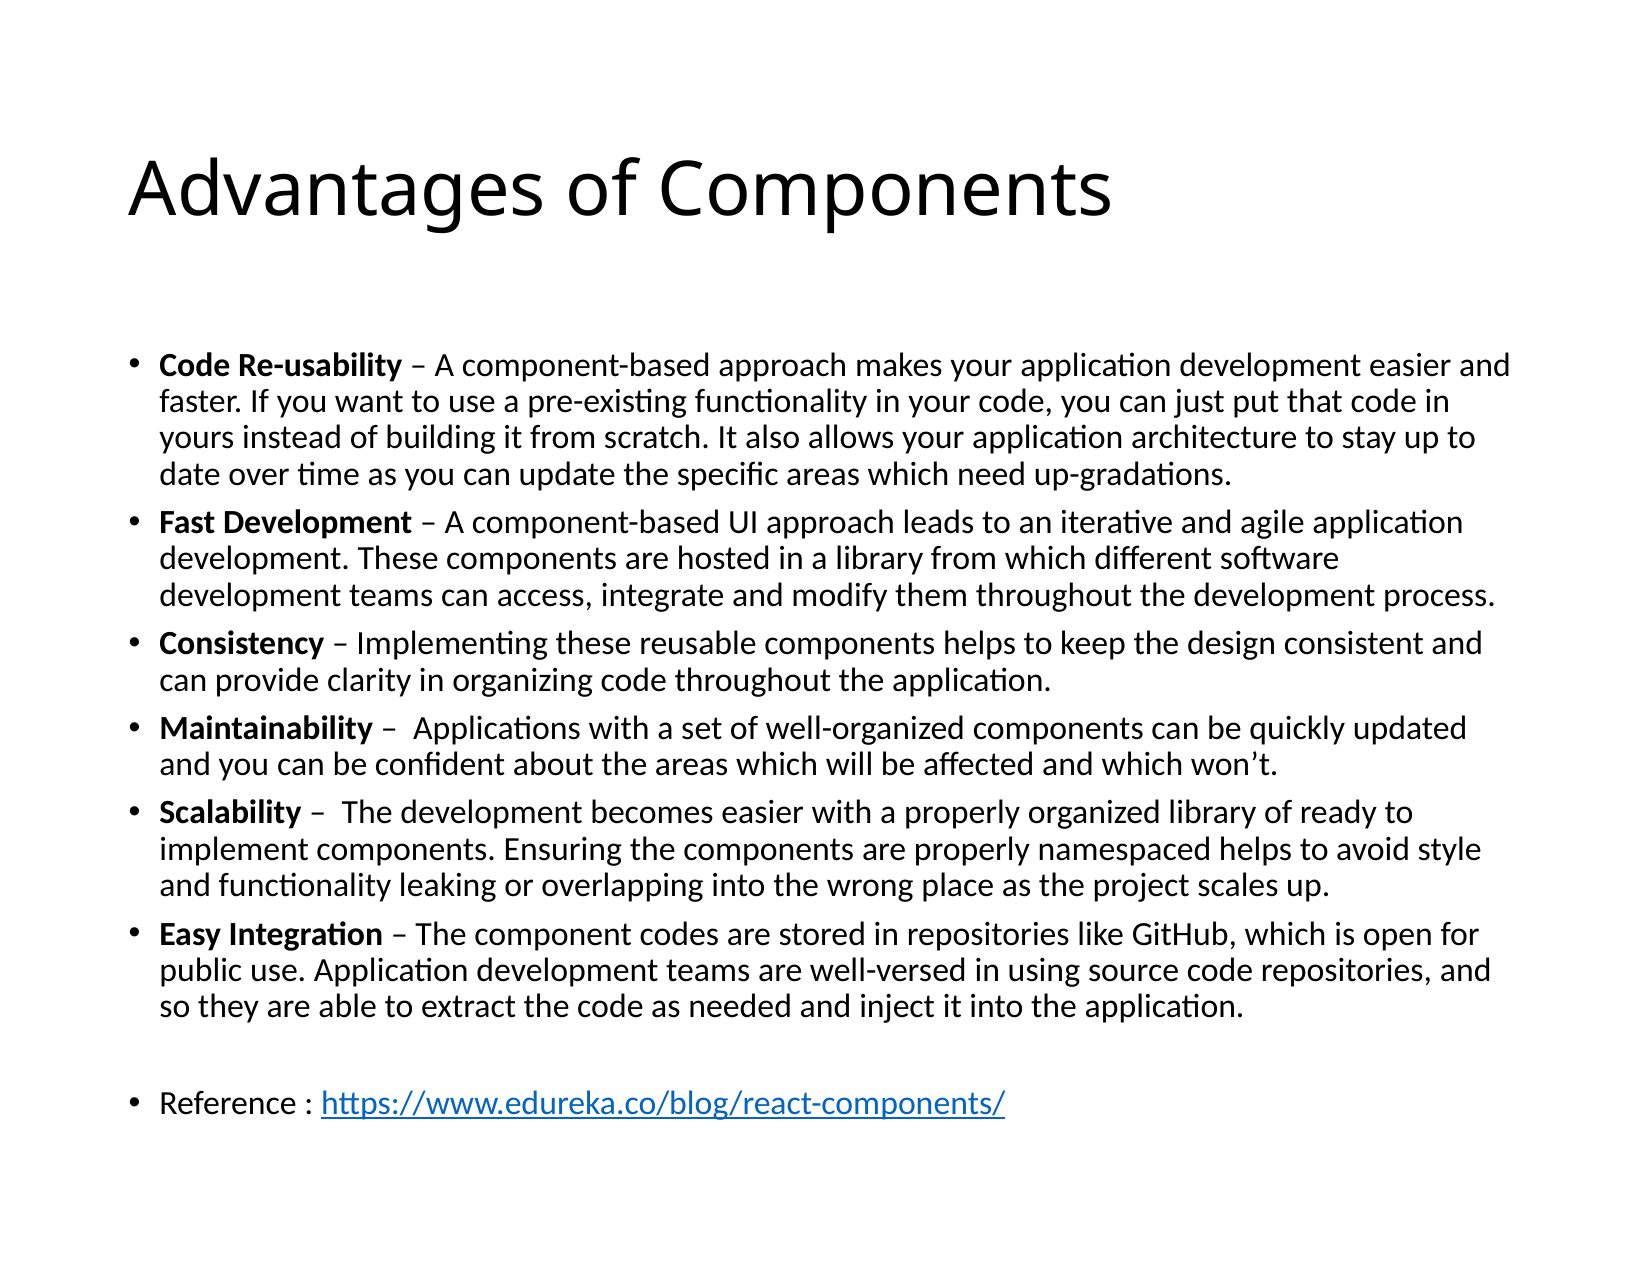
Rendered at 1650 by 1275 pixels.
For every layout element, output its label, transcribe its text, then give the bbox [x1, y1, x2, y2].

list Code Re-usability – A component-based approach makes your application development easier and faster. If you want to use a pre-existing functionality in your code, you can just put that code in yours instead of building it from scratch. It also allows your application architecture to stay up to date over time as you can update the specific areas which need up-gradations. Fast Development – A component-based UI approach leads to an iterative and agile application development. These components are hosted in a library from which different software development teams can access, integrate and modify them throughout the development process. Consistency – Implementing these reusable components helps to keep the design consistent and can provide clarity in organizing code throughout the application. Maintainability – Applications with a set of well-organized components can be quickly updated and you can be confident about the areas which will be affected and which won’t. Scalability – The development becomes easier with a properly organized library of ready to implement components. Ensuring the components are properly namespaced helps to avoid style and functionality leaking or overlapping into the wrong place as the project scales up. Easy Integration – The component codes are stored in repositories like GitHub, which is open for public use. Application development teams are well-versed in using source code repositories, and so they are able to extract the code as needed and inject it into the application. Reference : https://www.edureka.co/blog/react-components/ [113, 339, 1537, 1149]
title Advantages of Components [113, 67, 1537, 315]
